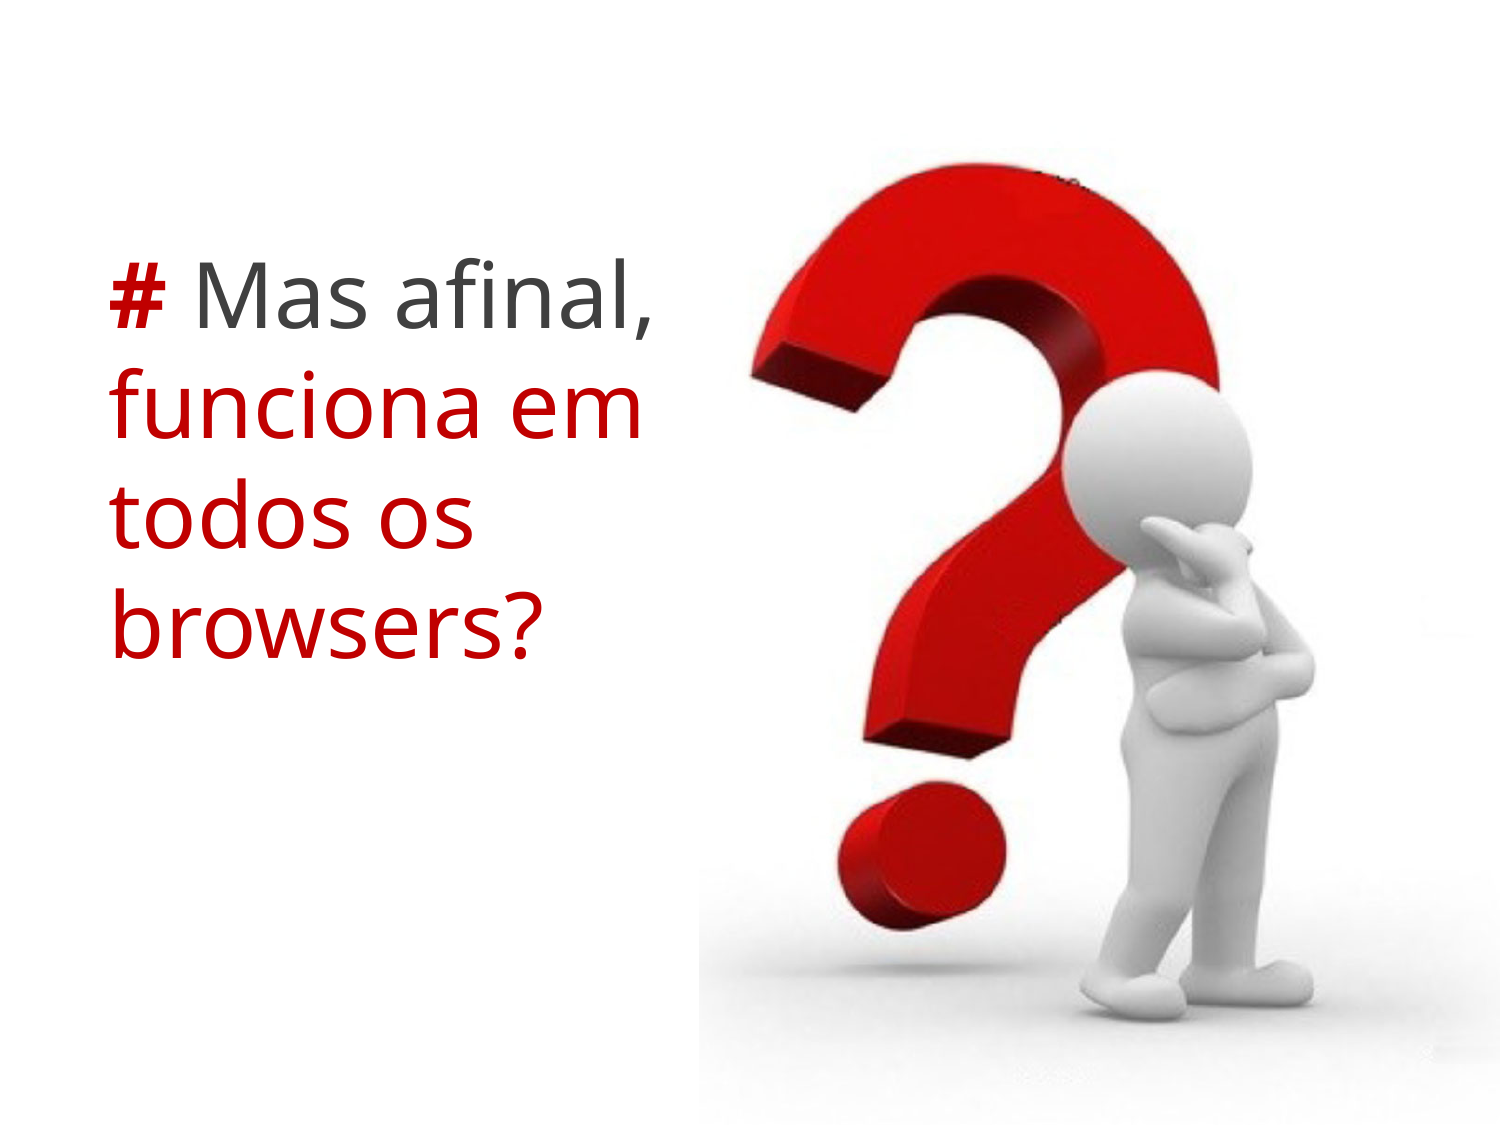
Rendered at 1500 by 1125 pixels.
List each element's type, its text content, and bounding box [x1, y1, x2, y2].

picture [699, 0, 1500, 1125]
text_box # Mas afinal, funciona em todos os browsers? [93, 363, 694, 551]
